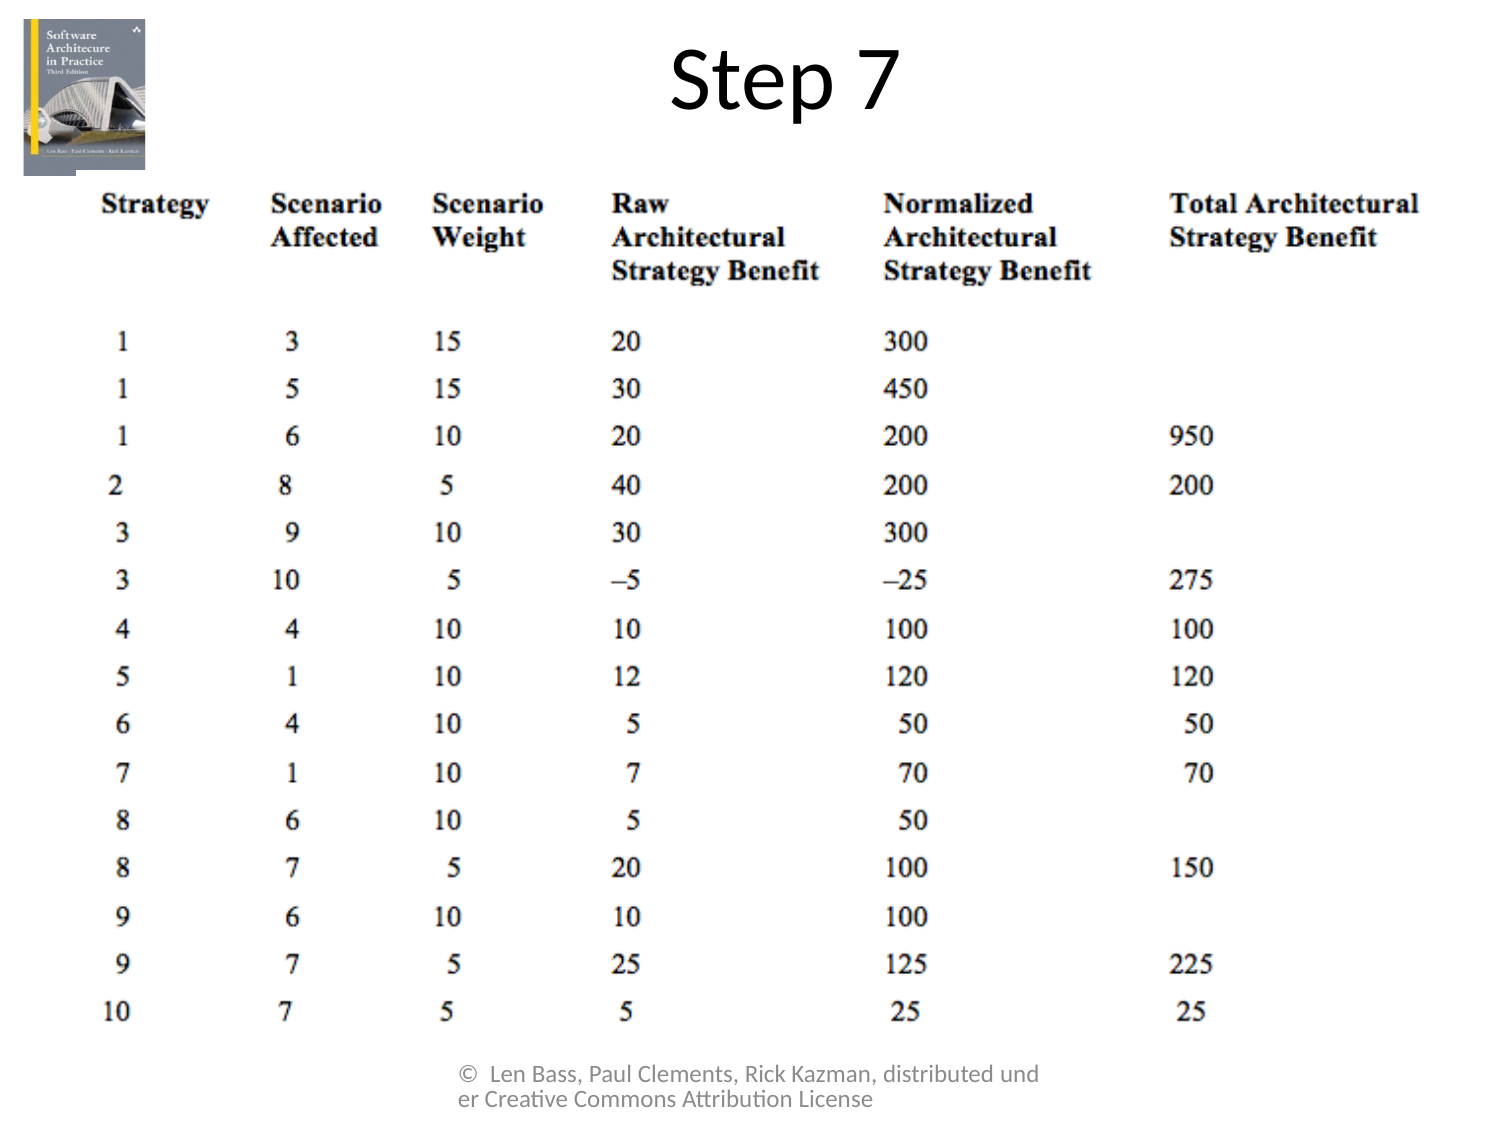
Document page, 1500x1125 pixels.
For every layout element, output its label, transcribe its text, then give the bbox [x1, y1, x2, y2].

picture [5, 19, 1430, 1047]
title Step 7 [147, 19, 1425, 147]
footer © Len Bass, Paul Clements, Rick Kazman, distributed under Creative Commons Attribution License [442, 1055, 1058, 1103]
